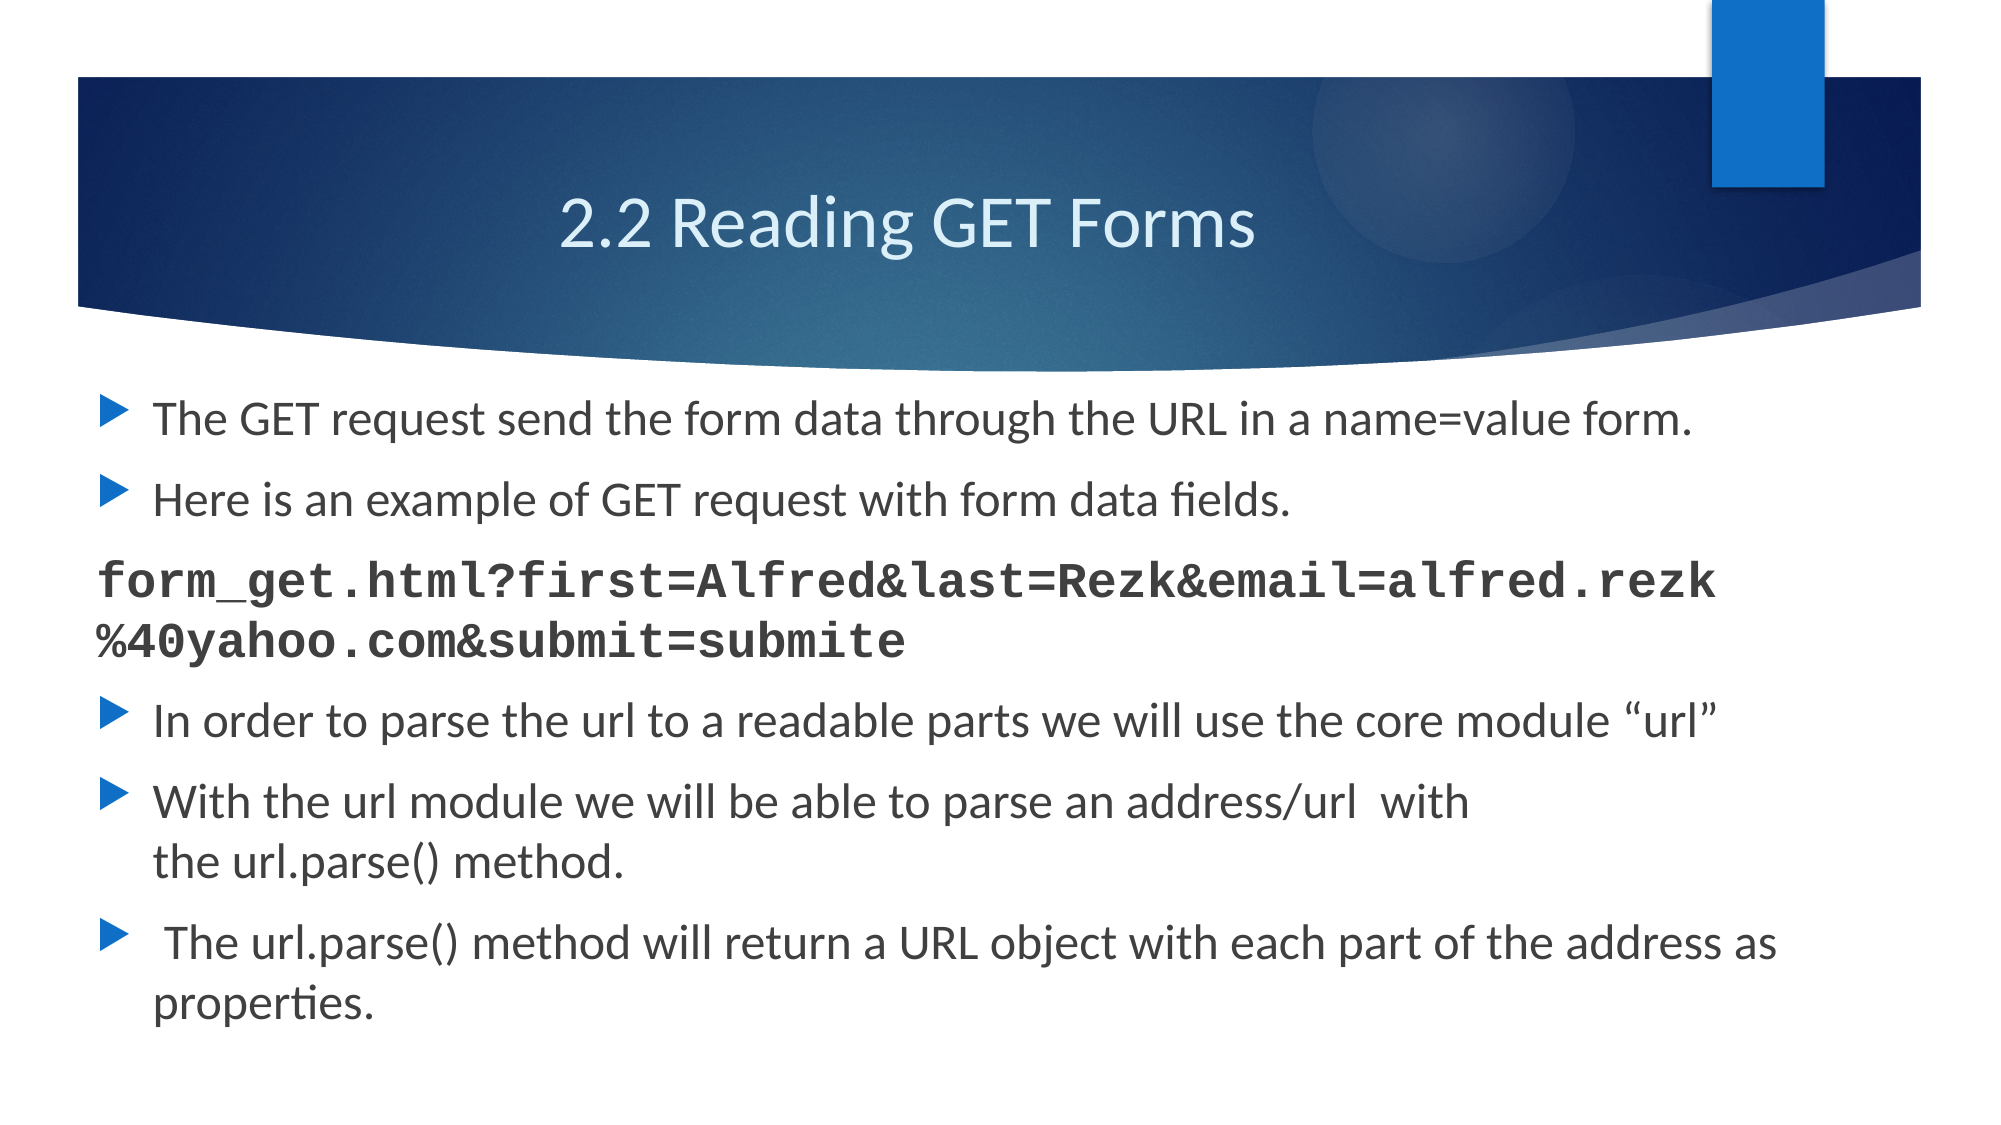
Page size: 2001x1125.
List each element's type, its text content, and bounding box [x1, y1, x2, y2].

list The GET request send the form data through the URL in a name=value form. Here is an example of GET request with form data fields. form_get.html?first=Alfred&last=Rezk&email=alfred.rezk%40yahoo.com&submit=submite In order to parse the url to a readable parts we will use the core module “url” With the url module we will be able to parse an address/url with the url.parse() method. The url.parse() method will return a URL object with each part of the address as properties. [81, 377, 1930, 1125]
title 2.2 Reading GET Forms [189, 159, 1627, 276]
